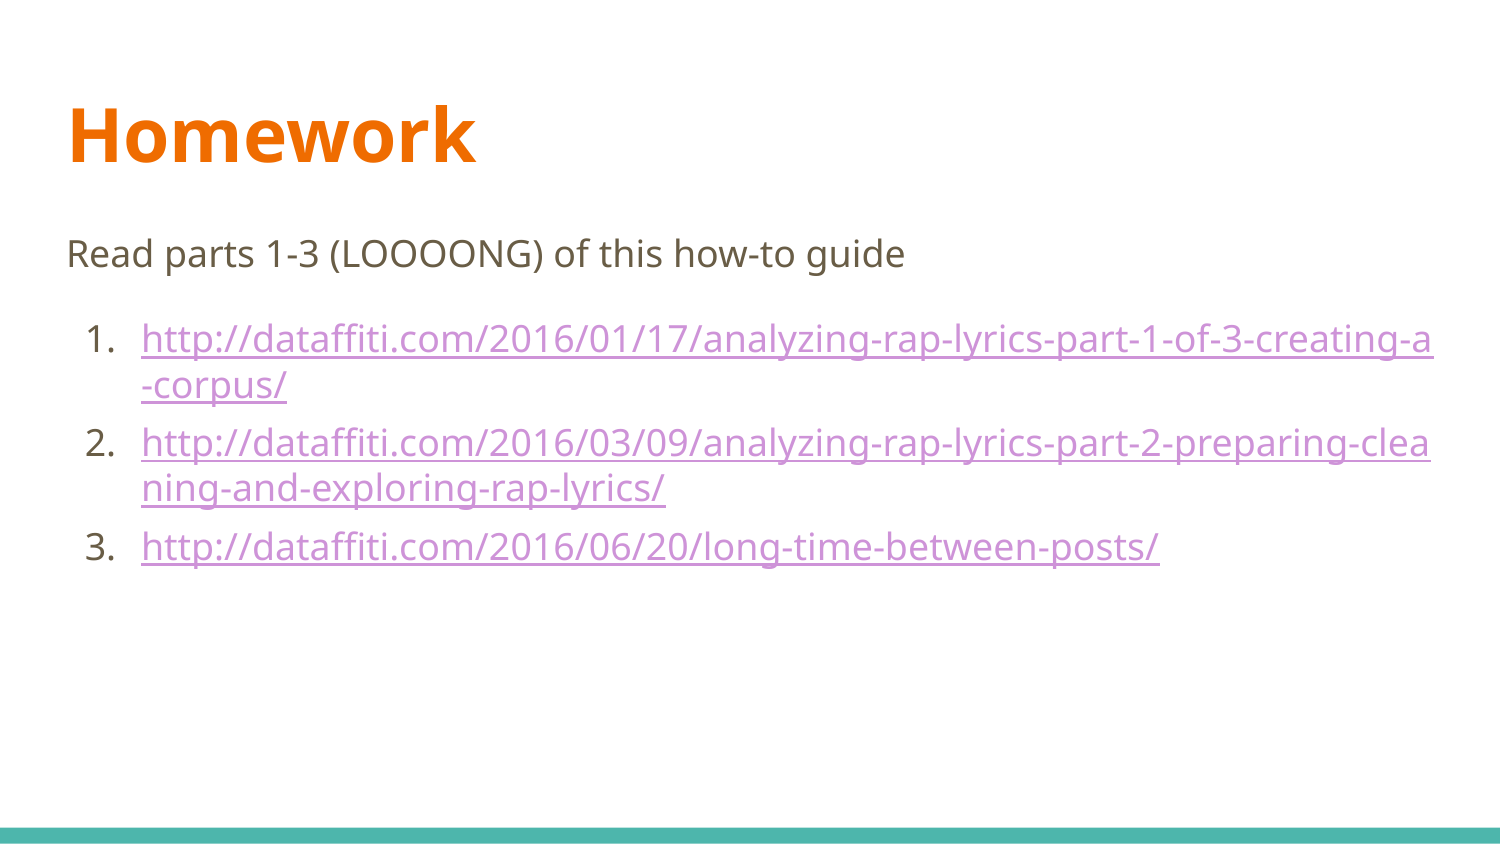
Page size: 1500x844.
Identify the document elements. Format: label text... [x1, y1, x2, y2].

title Homework [51, 72, 1449, 189]
list Read parts 1-3 (LOOOONG) of this how-to guide http://dataffiti.com/2016/01/17/analyzing-rap-lyrics-part-1-of-3-creating-a-corpus/ http://dataffiti.com/2016/03/09/analyzing-rap-lyrics-part-2-preparing-cleaning-and-exploring-rap-lyrics/ http://dataffiti.com/2016/06/20/long-time-between-posts/ [51, 207, 1449, 750]
